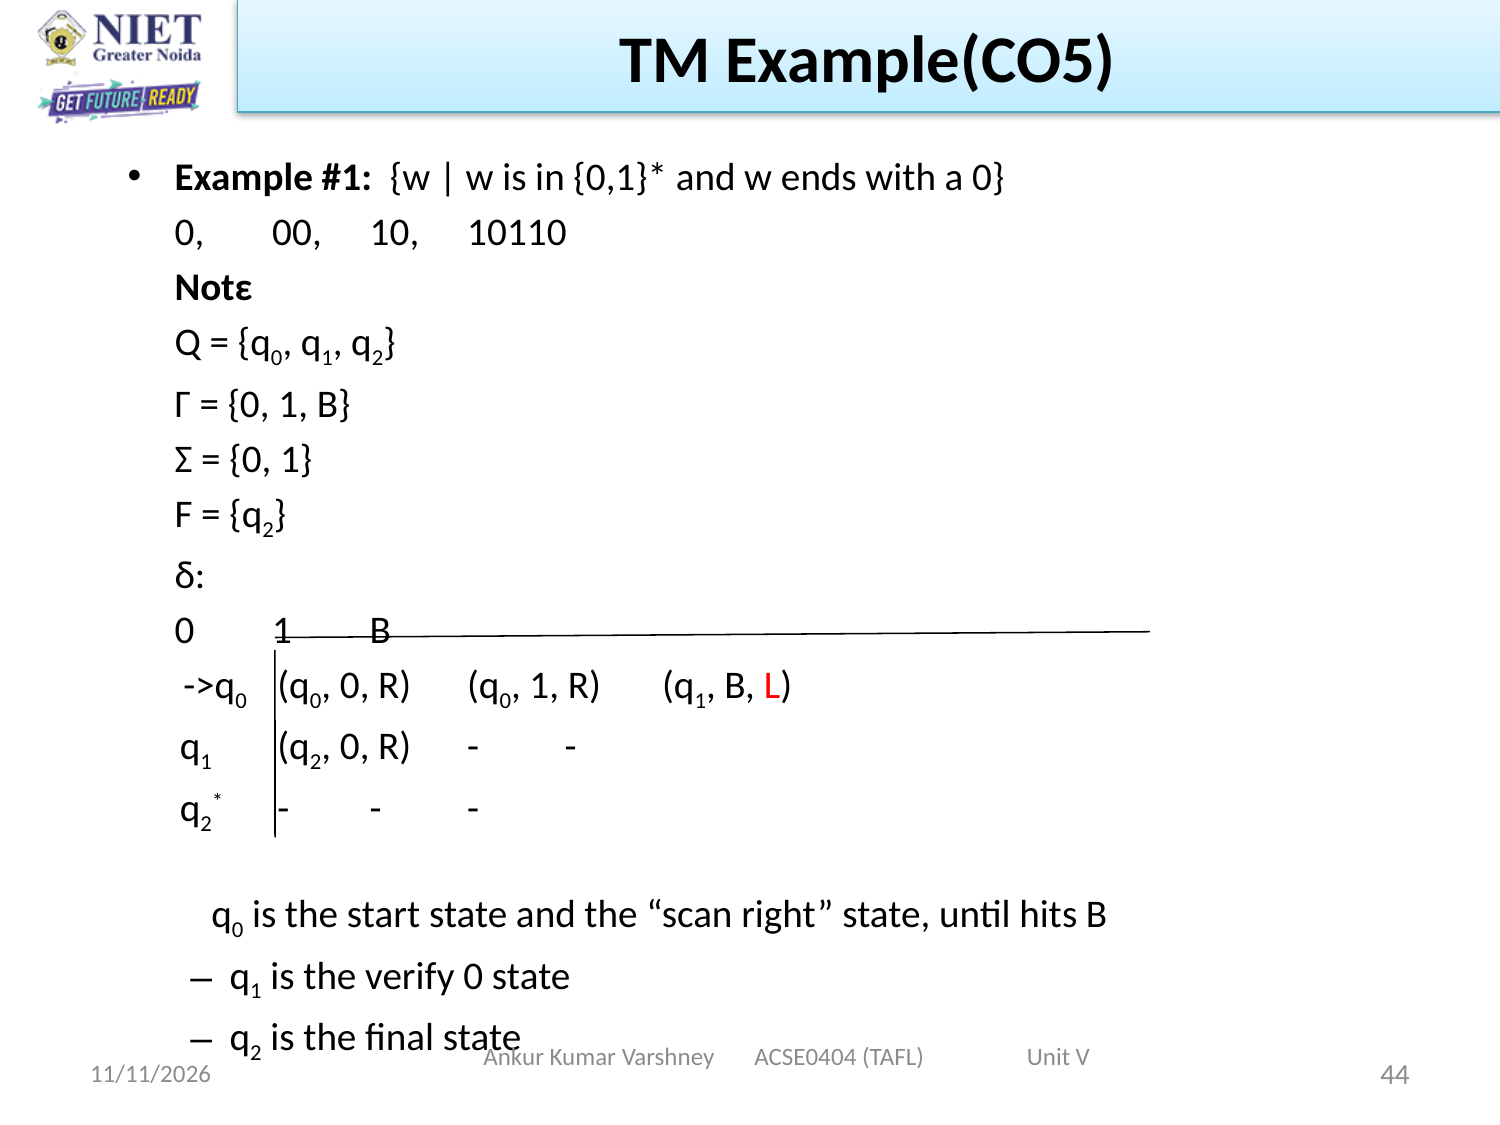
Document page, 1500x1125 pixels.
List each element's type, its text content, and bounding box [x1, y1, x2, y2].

list Example #1: {w | w is in {0,1}* and w ends with a 0} 0, 00, 10, 10110 Notε Q = {q0, q1, q2} Γ = {0, 1, B} Σ = {0, 1} F = {q2} δ: 0 1 B ->q0 (q0, 0, R) (q0, 1, R) (q1, B, L) q1 (q2, 0, R) - - q2* - - - q0 is the start state and the “scan right” state, until hits B q1 is the verify 0 state q2 is the final state [112, 121, 1388, 1085]
text_box TM Example(CO5) [238, 0, 1500, 113]
slide_number 44 [1074, 1042, 1425, 1103]
picture [0, 0, 238, 135]
footer Ankur Kumar Varshney ACSE0404 (TAFL) Unit V [375, 1025, 1200, 1085]
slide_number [75, 1042, 425, 1103]
